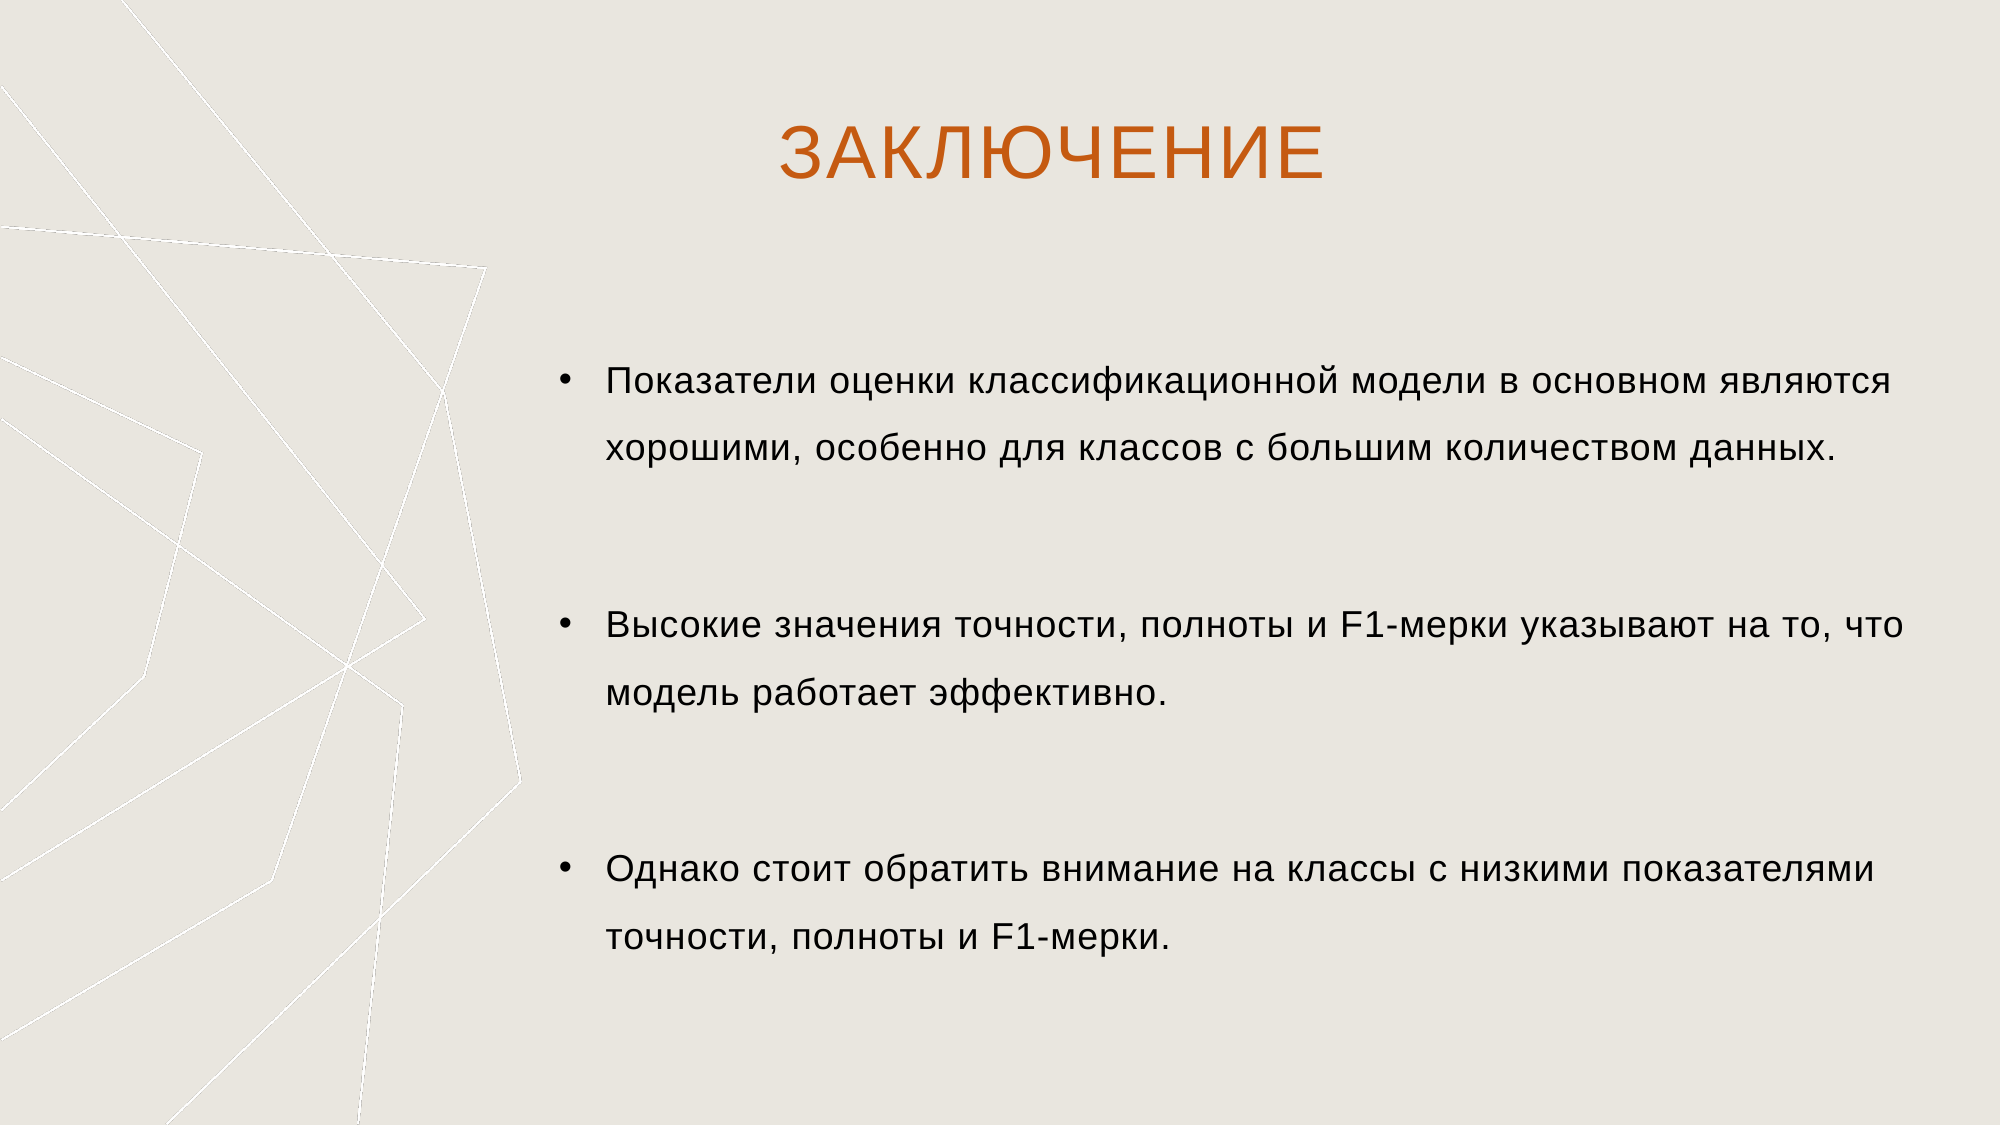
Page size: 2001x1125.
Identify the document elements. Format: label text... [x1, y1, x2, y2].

picture [0, 0, 522, 1125]
title заключение [763, 98, 1450, 203]
subtitle Показатели оценки классификационной модели в основном являются хорошими, особенно для классов с большим количеством данных. Высокие значения точности, полноты и F1-мерки указывают на то, что модель работает эффективно. Однако стоит обратить внимание на классы с низкими показателями точности, полноты и F1-мерки. [543, 325, 1941, 1004]
